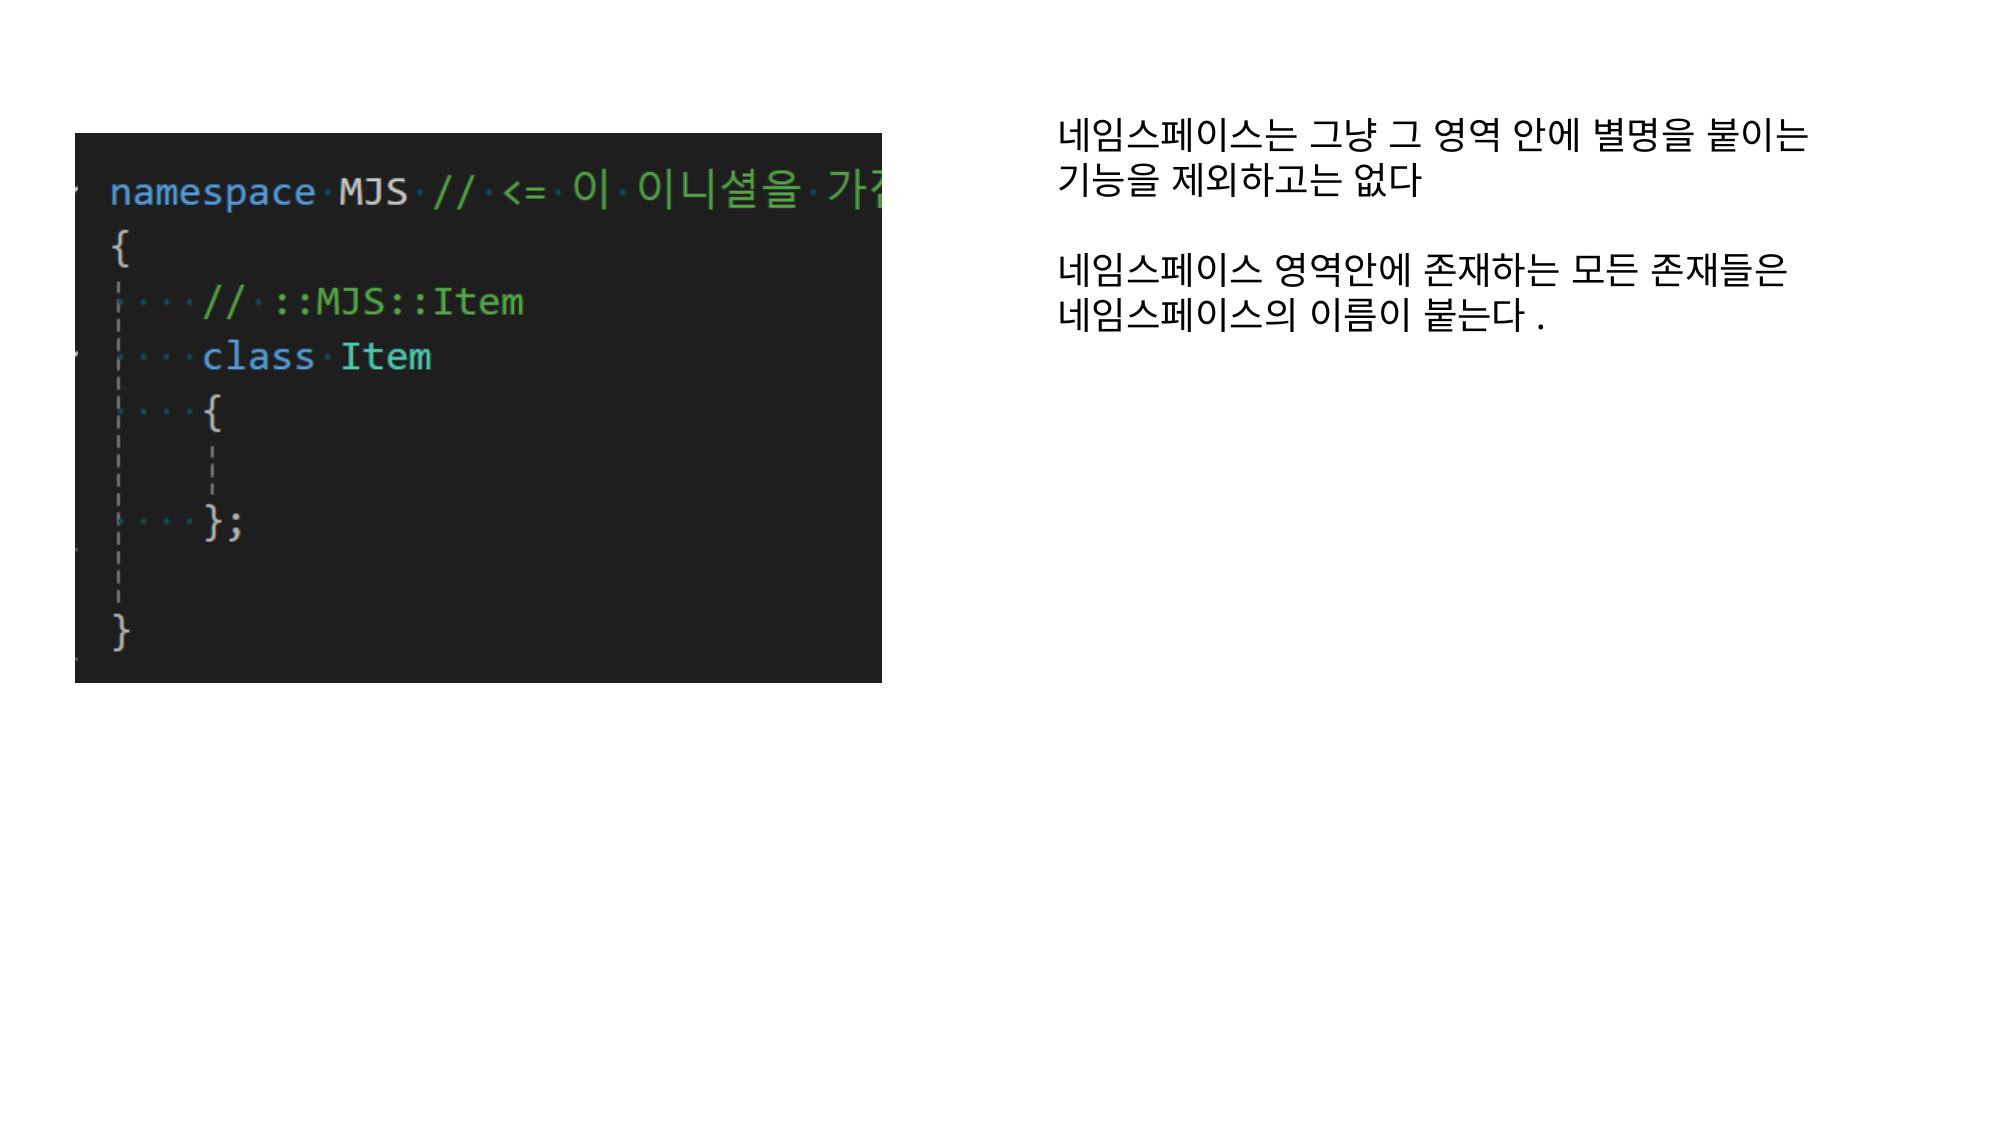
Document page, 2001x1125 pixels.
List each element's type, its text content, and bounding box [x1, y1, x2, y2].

text_box 네임스페이스는 그냥 그 영역 안에 별명을 붙이는 기능을 제외하고는 없다 네임스페이스 영역안에 존재하는 모든 존재들은 네임스페이스의 이름이 붙는다. [1042, 104, 1826, 345]
picture [74, 133, 883, 683]
